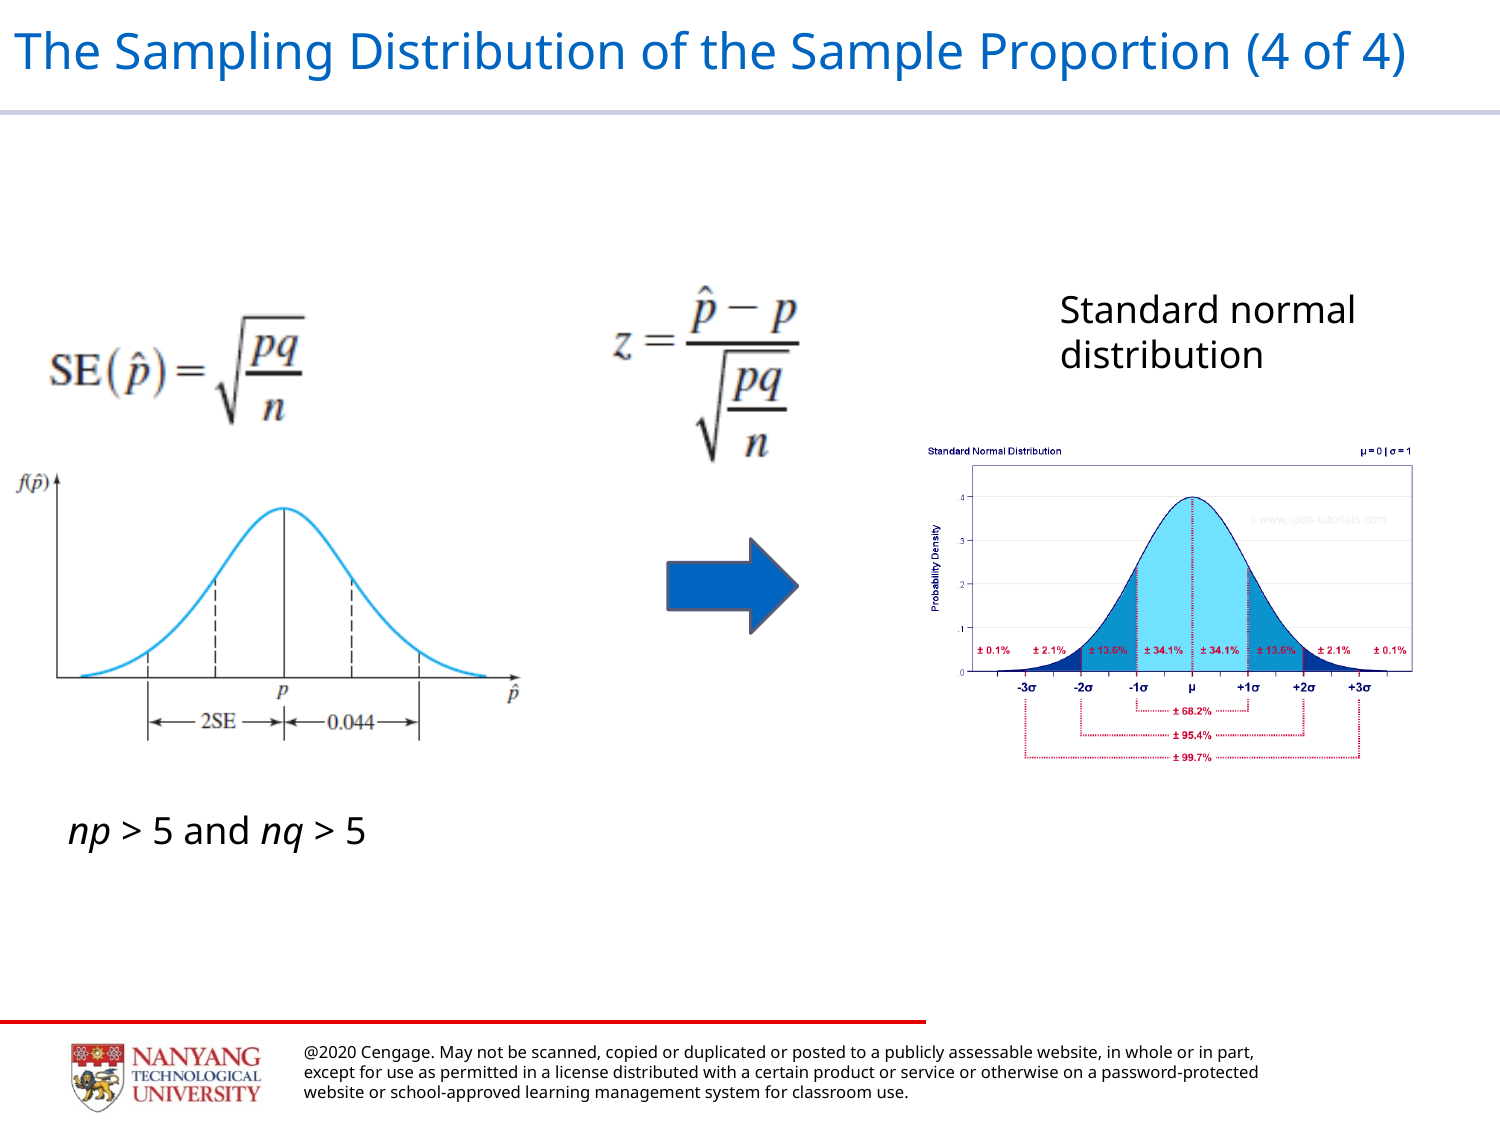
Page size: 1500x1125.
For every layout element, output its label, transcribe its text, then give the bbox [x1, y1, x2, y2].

title The Sampling Distribution of the Sample Proportion (4 of 4) [0, 12, 1500, 92]
picture [67, 1040, 263, 1115]
text_box Standard normal distribution [1045, 278, 1436, 384]
picture [596, 278, 808, 480]
text_box np > 5 and nq > 5 [53, 799, 396, 860]
picture [0, 460, 566, 745]
text_box [666, 537, 799, 635]
picture [20, 296, 331, 433]
picture [916, 432, 1423, 773]
